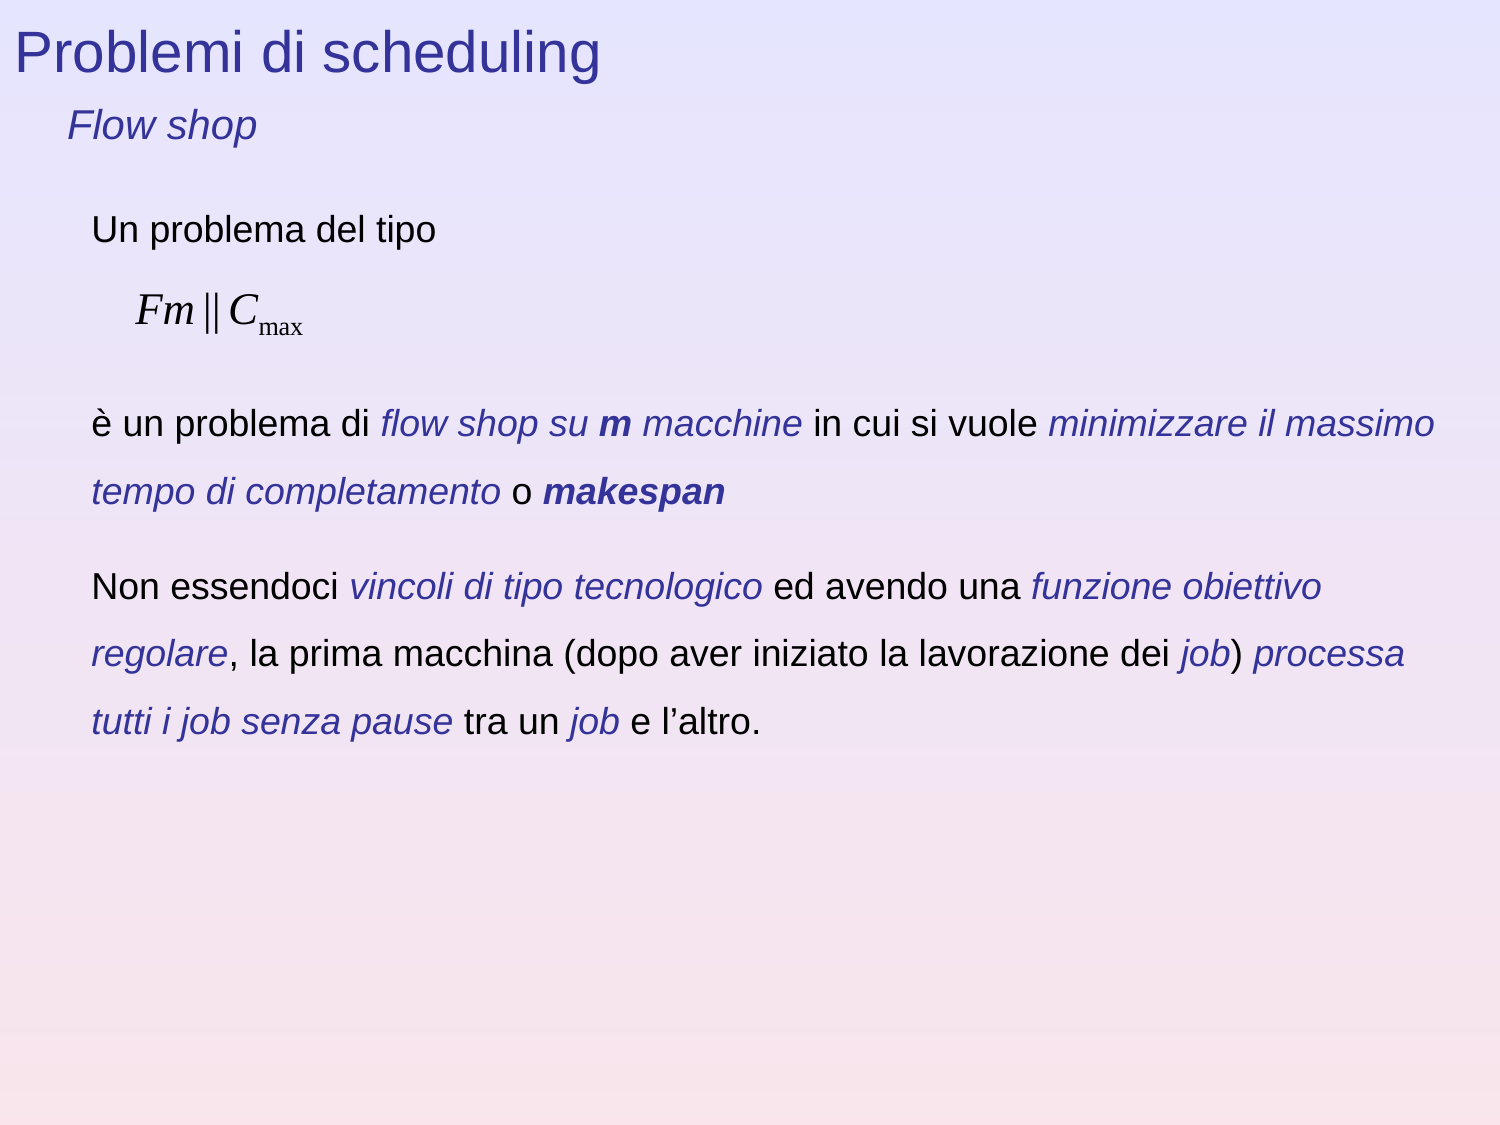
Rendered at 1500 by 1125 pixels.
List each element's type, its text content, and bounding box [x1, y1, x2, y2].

text_box Un problema del tipo [76, 174, 1459, 257]
text_box Non essendoci vincoli di tipo tecnologico ed avendo una funzione obiettivo regolare, la prima macchina (dopo aver iniziato la lavorazione dei job) processa tutti i job senza pause tra un job e l’altro. [76, 531, 1459, 749]
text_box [127, 278, 312, 348]
text_box è un problema di flow shop su m macchine in cui si vuole minimizzare il massimo tempo di completamento o makespan [76, 369, 1459, 520]
text_box Problemi di scheduling [0, 0, 1350, 102]
text_box Flow shop [52, 90, 1424, 161]
picture [0, 0, 1500, 1125]
